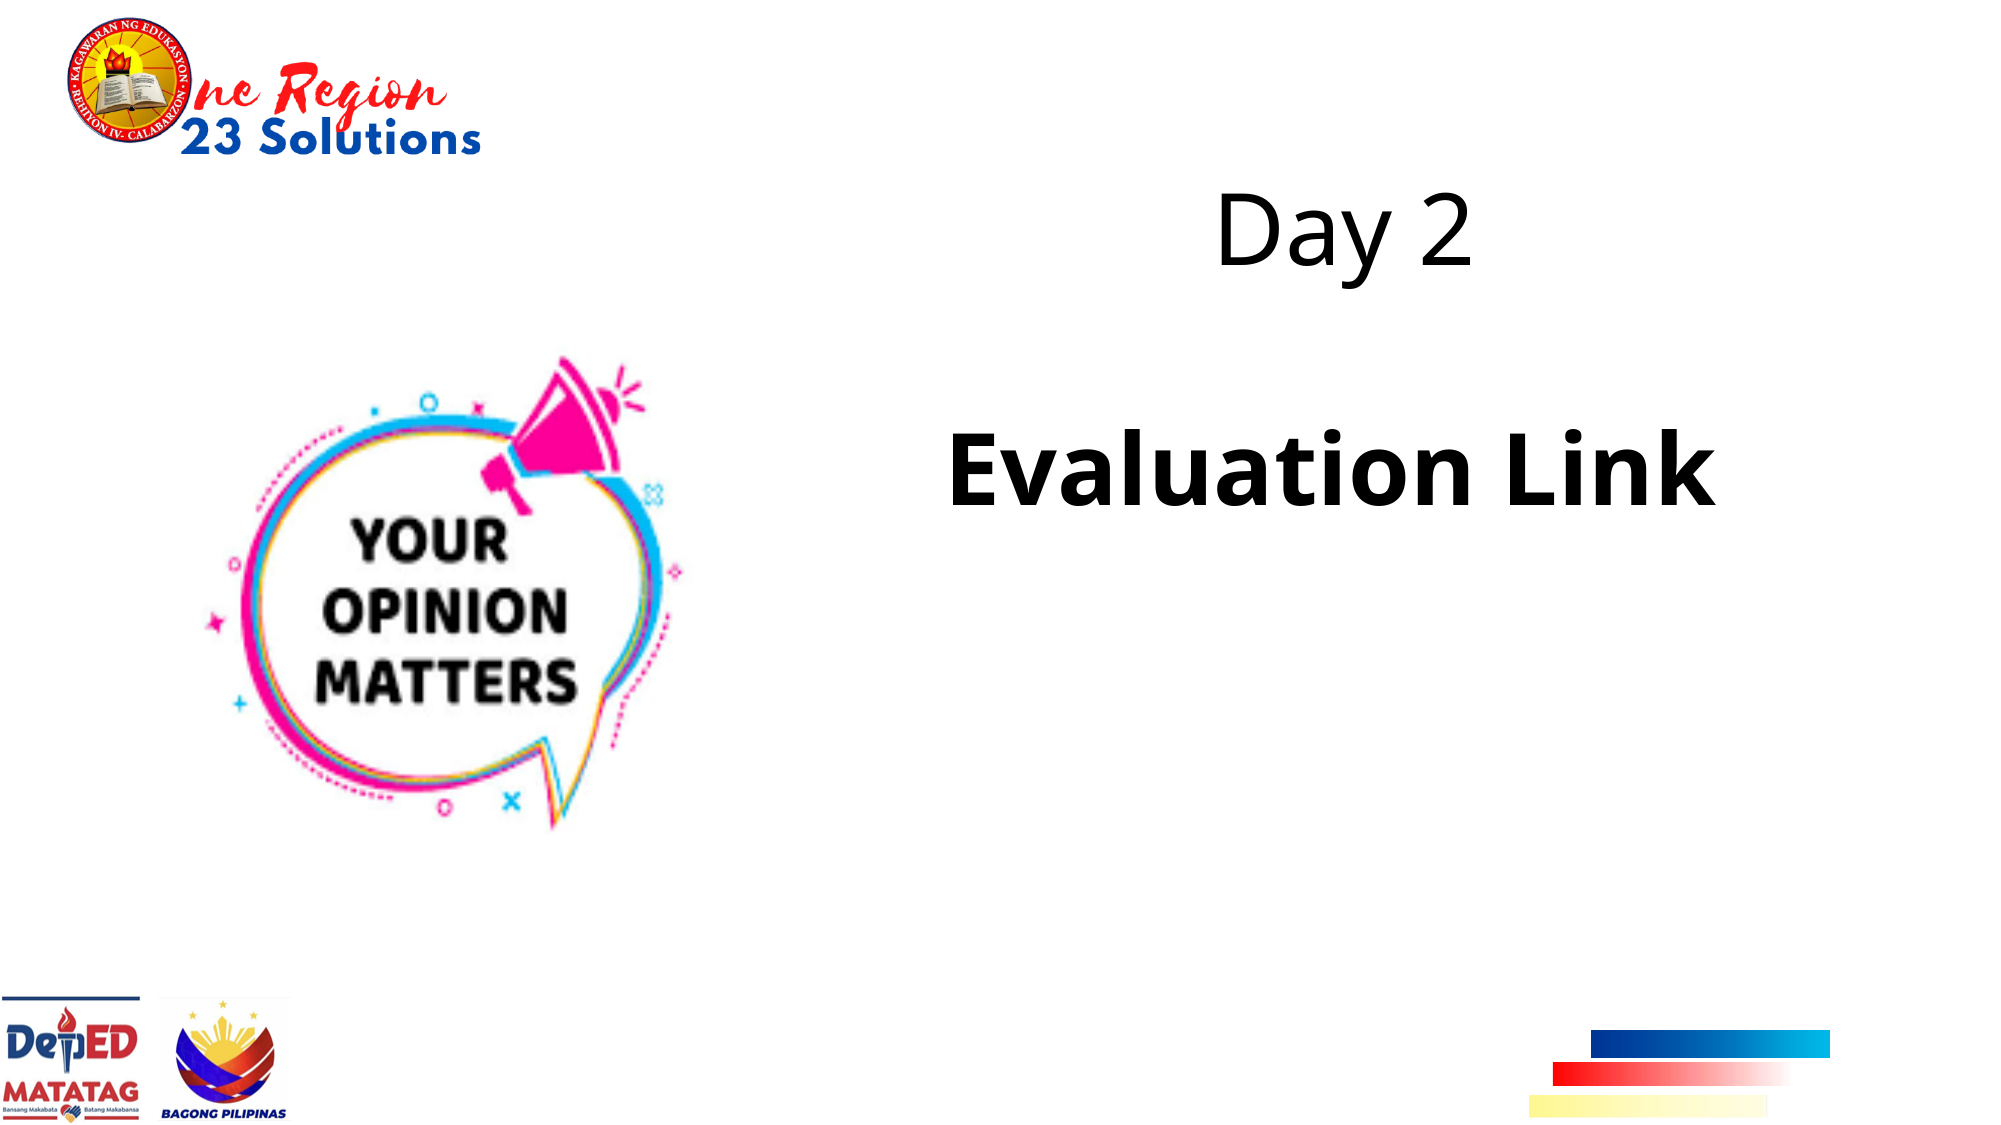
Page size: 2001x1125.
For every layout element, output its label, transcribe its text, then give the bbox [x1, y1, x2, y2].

picture [48, 0, 489, 177]
picture [0, 994, 292, 1125]
picture [1591, 1030, 1742, 1058]
picture [57, 263, 855, 925]
picture [1529, 1095, 1769, 1118]
text_box Day 2 Evaluation Link [805, 158, 1883, 653]
picture [1552, 1062, 1792, 1086]
